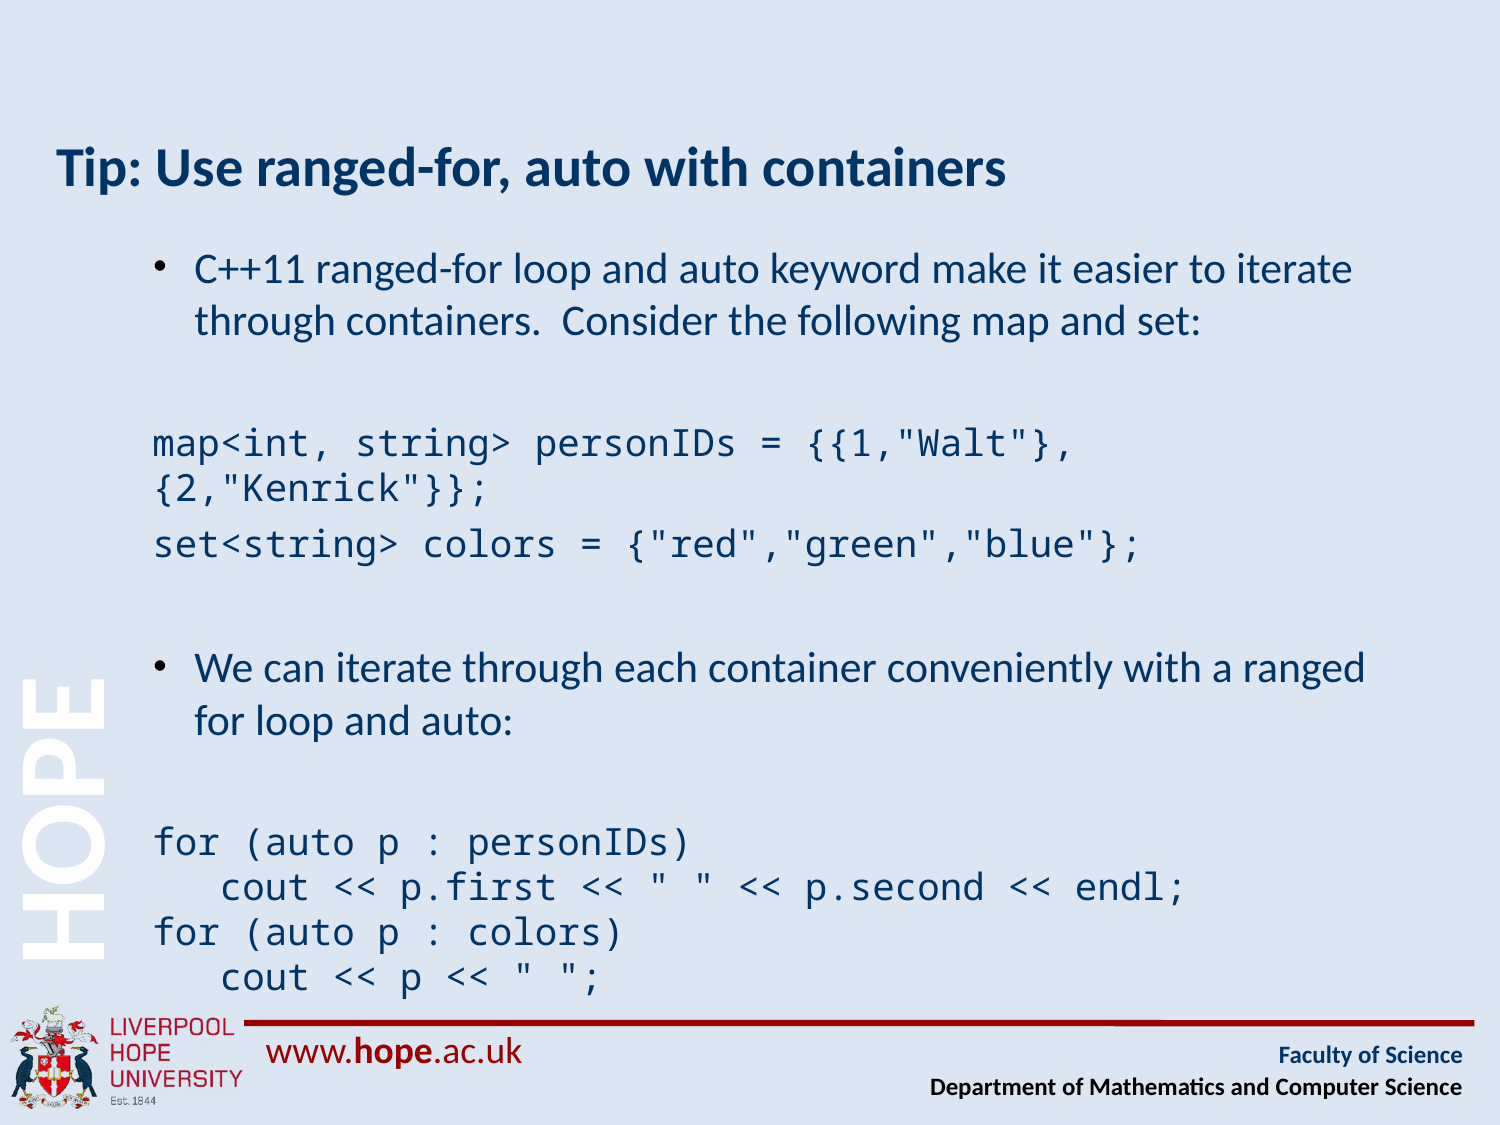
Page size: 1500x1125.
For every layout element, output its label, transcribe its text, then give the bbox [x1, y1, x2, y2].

title Tip: Use ranged-for, auto with containers [41, 42, 1318, 207]
picture [7, 1003, 245, 1111]
list C++11 ranged-for loop and auto keyword make it easier to iterate through containers. Consider the following map and set: map<int, string> personIDs = {{1,"Walt"}, {2,"Kenrick"}}; set<string> colors = {"red","green","blue"}; We can iterate through each container conveniently with a ranged for loop and auto: for (auto p : personIDs) cout << p.first << " " << p.second << endl; for (auto p : colors) cout << p << " "; [137, 231, 1400, 999]
